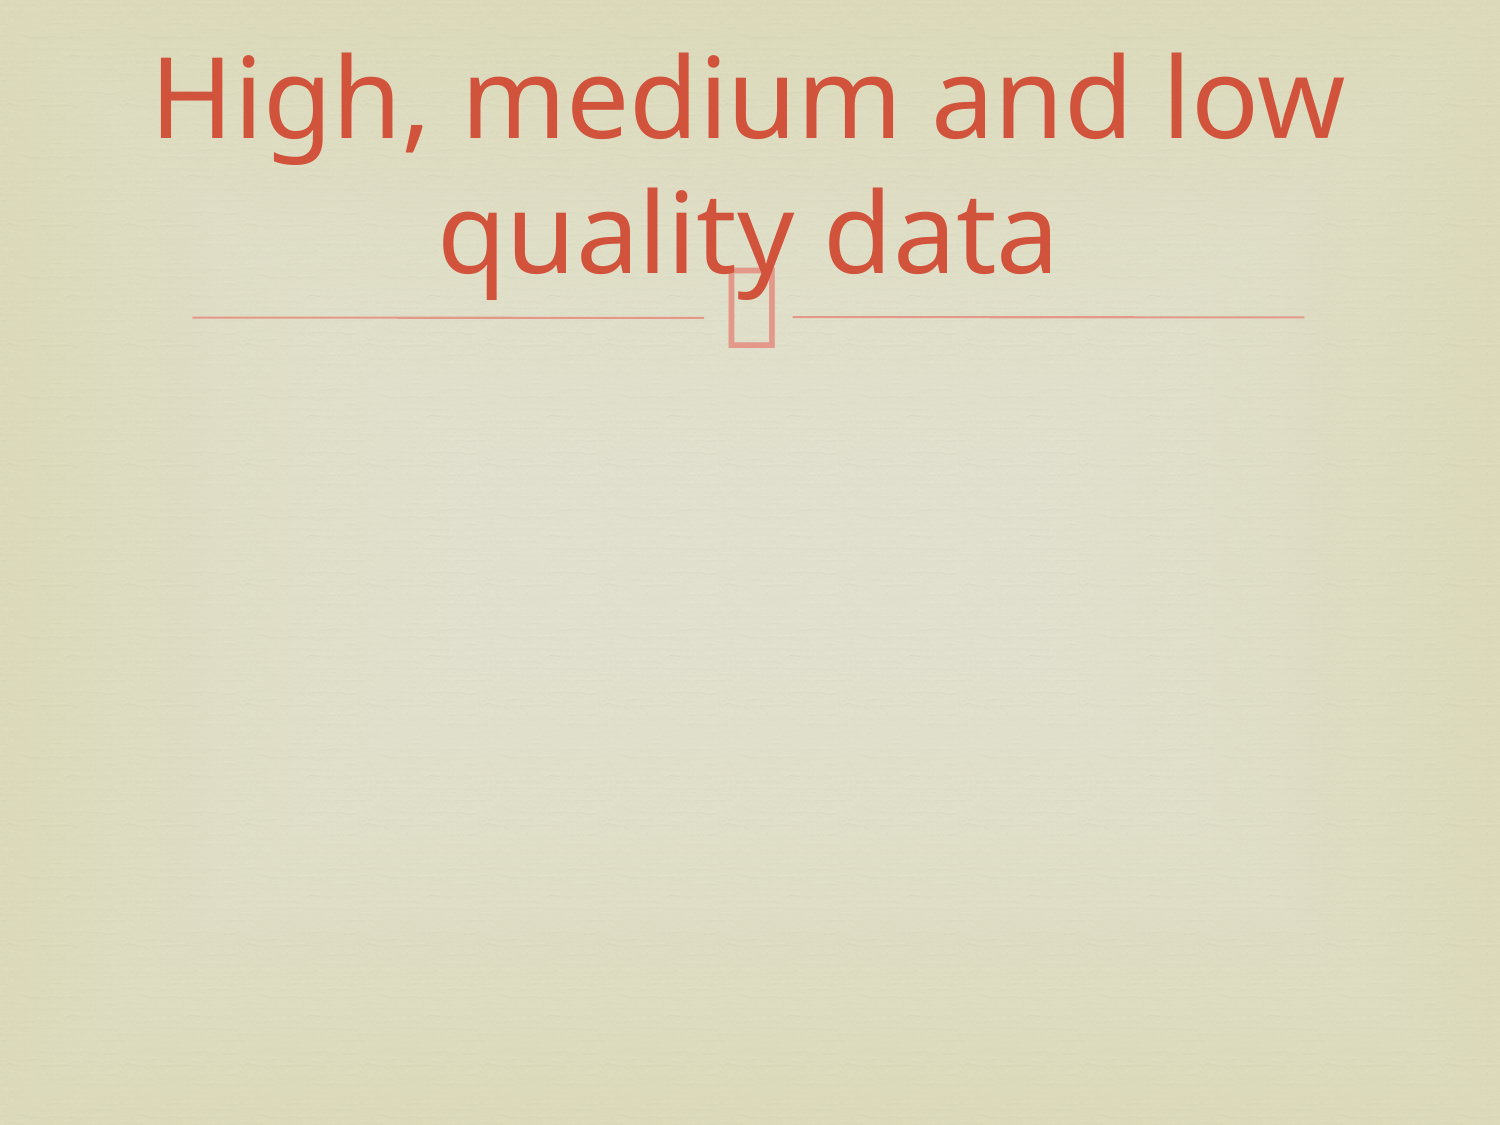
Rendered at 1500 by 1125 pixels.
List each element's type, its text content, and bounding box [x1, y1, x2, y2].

title High, medium and low quality data [112, 75, 1385, 248]
